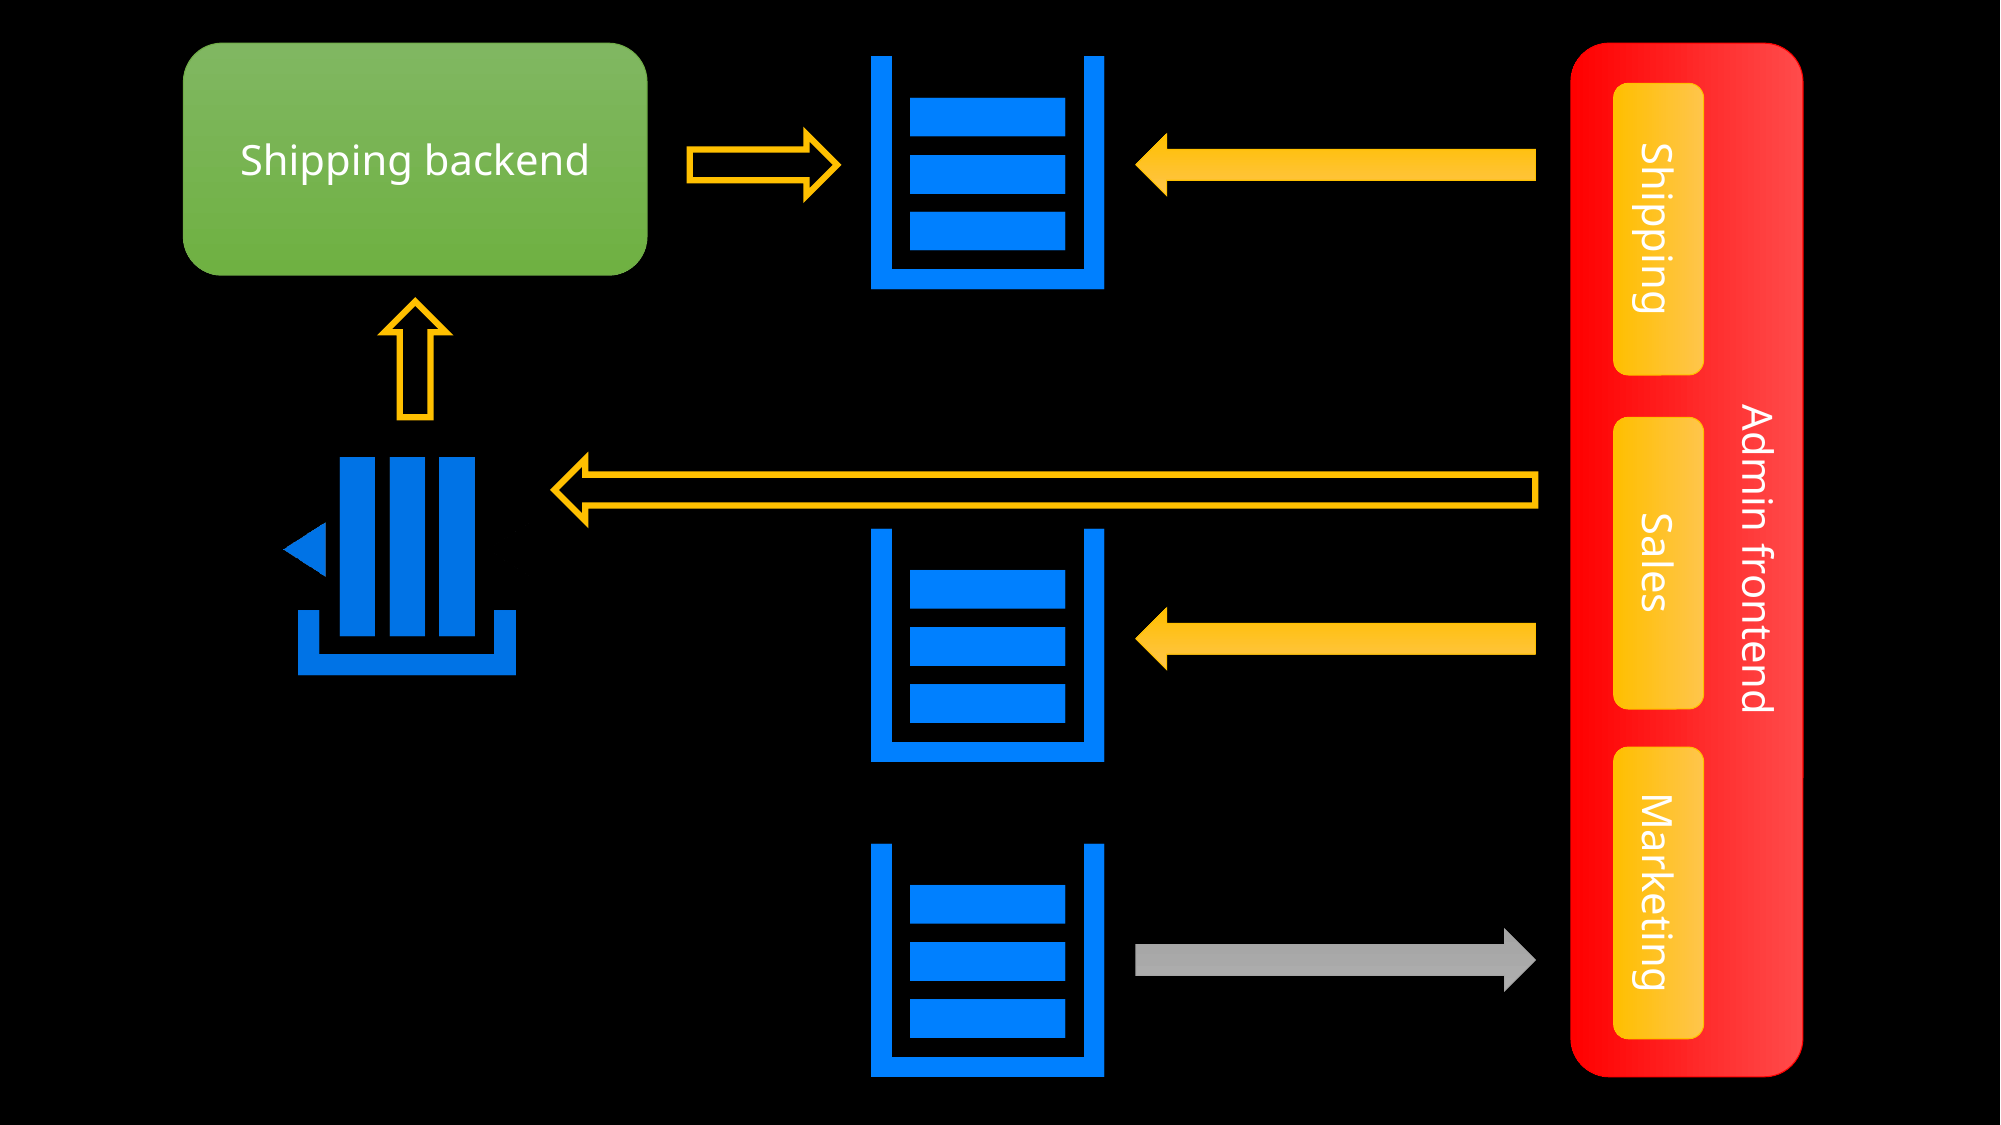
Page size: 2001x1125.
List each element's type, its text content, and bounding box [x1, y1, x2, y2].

text_box Marketing [1613, 746, 1705, 1040]
picture [858, 515, 1117, 775]
text_box [1135, 606, 1536, 671]
picture [858, 43, 1117, 302]
text_box Admin frontend [1570, 42, 1804, 1078]
text_box Sales [1613, 416, 1705, 710]
text_box [383, 300, 448, 418]
text_box Shipping backend [182, 42, 648, 276]
text_box [1135, 132, 1536, 197]
picture [270, 429, 543, 702]
text_box Shipping [1613, 82, 1705, 376]
text_box [689, 132, 838, 197]
text_box [553, 457, 1536, 523]
picture [858, 830, 1117, 1090]
text_box [1135, 927, 1537, 992]
